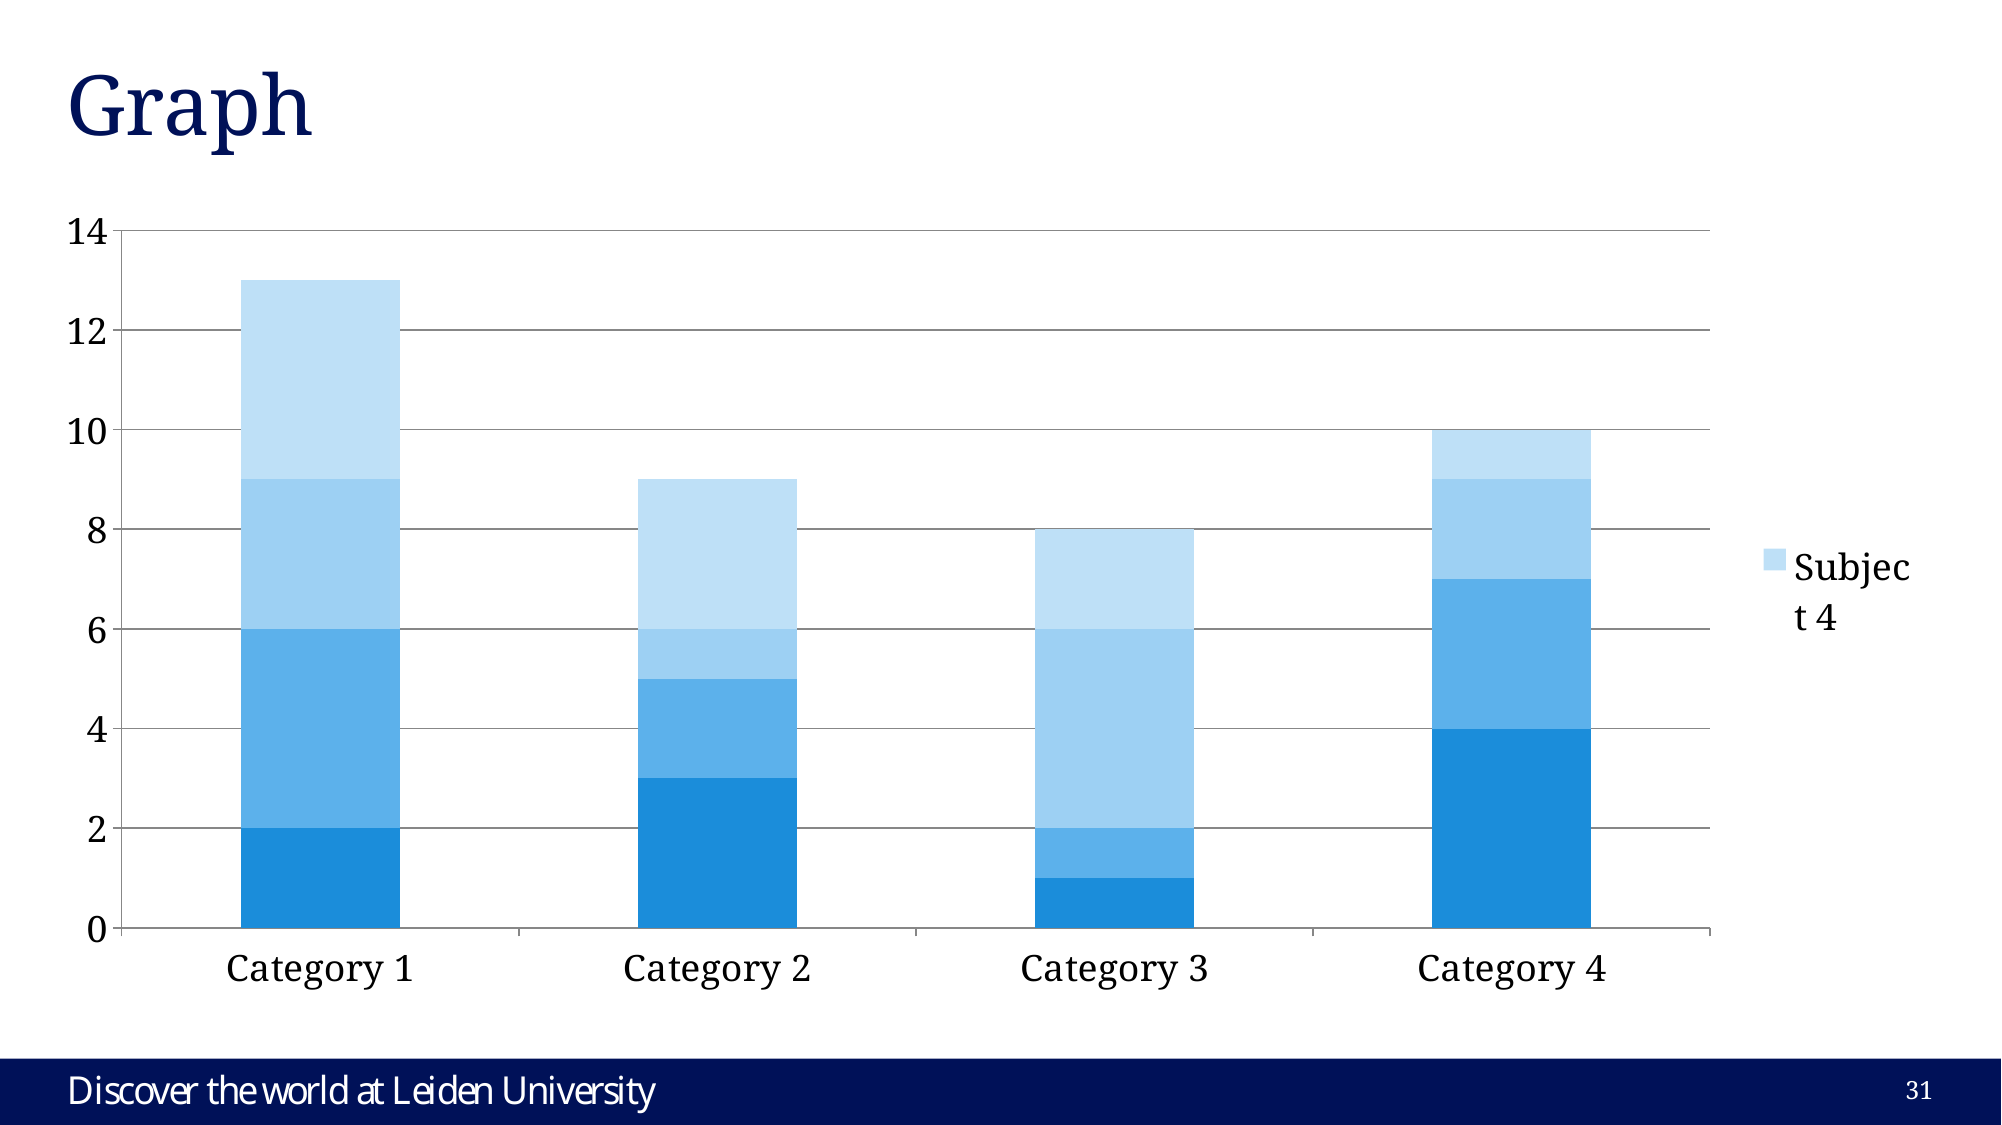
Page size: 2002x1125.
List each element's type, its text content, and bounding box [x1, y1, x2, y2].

title Graph [66, 66, 1935, 138]
chart [66, 205, 1935, 993]
slide_number 31 [1498, 1061, 1949, 1122]
